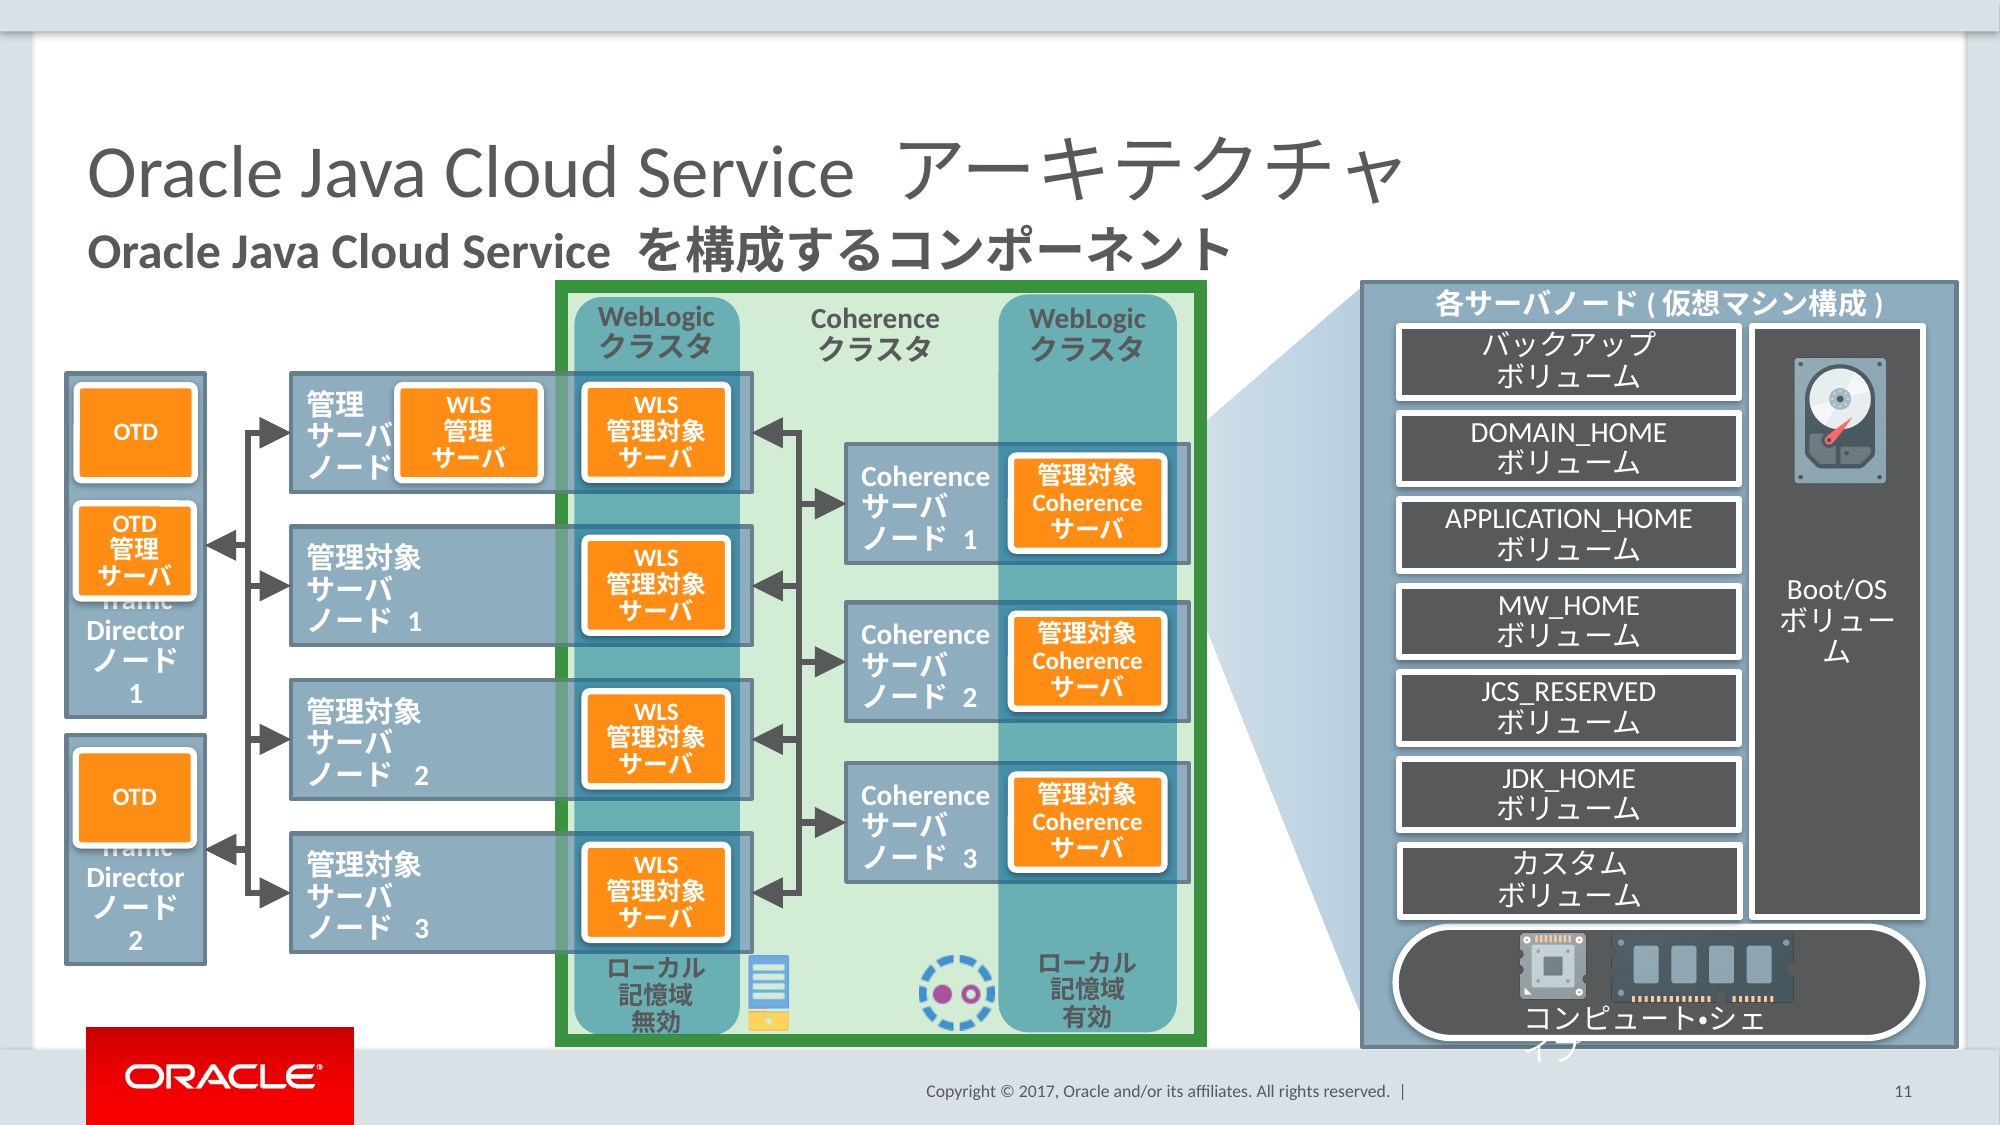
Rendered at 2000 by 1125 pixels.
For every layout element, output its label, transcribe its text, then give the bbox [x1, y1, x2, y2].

picture [919, 954, 995, 1031]
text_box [204, 432, 292, 546]
text_box [1203, 285, 1360, 1018]
text_box 管理対象 サーバ ノード 2 [296, 678, 560, 801]
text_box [751, 503, 847, 894]
text_box WLS 管理 サーバ [394, 382, 544, 484]
text_box Traffic Director ノード 1 [64, 371, 207, 719]
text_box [204, 585, 292, 850]
text_box 管理対象 サーバ ノード 1 [295, 524, 560, 647]
text_box WebLogic クラスタ [1027, 305, 1148, 366]
text_box Coherence クラスタ [810, 304, 941, 365]
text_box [751, 432, 847, 503]
text_box WebLogic クラスタ [596, 302, 716, 363]
text_box JDK_HOME ボリューム [1396, 756, 1742, 833]
text_box カスタム ボリューム [1397, 842, 1743, 920]
text_box OTD 管理 サーバ [72, 500, 198, 602]
text_box DOMAIN_HOME ボリューム [1396, 410, 1742, 487]
title Oracle Java Cloud Service アーキテクチャ [87, 66, 1913, 213]
text_box Boot/OS ボリューム [1749, 323, 1926, 920]
slide_number 11 [1849, 1075, 1913, 1106]
picture [1770, 351, 1910, 491]
picture [86, 1027, 354, 1125]
text_box 管理 サーバ ノード [289, 371, 560, 494]
text_box [1392, 923, 1926, 1042]
text_box MW_HOME ボリューム [1396, 583, 1742, 660]
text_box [204, 858, 292, 894]
text_box [560, 284, 1203, 1042]
text_box Traffic Director ノード 2 [64, 733, 207, 966]
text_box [204, 553, 292, 585]
text_box JCS_RESERVED ボリューム [1396, 669, 1742, 747]
text_box コンピュート・シェイプ [1523, 1015, 1783, 1035]
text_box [1515, 928, 1803, 1007]
text_box バックアップ ボリューム [1396, 323, 1742, 401]
list Oracle Java Cloud Service を構成するコンポーネント [87, 225, 1913, 282]
text_box APPLICATION_HOME ボリューム [1396, 496, 1742, 574]
text_box 管理対象 サーバ ノード 3 [289, 831, 560, 954]
text_box OTD [73, 382, 198, 484]
text_box OTD [72, 747, 198, 849]
text_box 各サーバノード(仮想マシン構成) [1360, 280, 1959, 1049]
picture [731, 954, 807, 1031]
